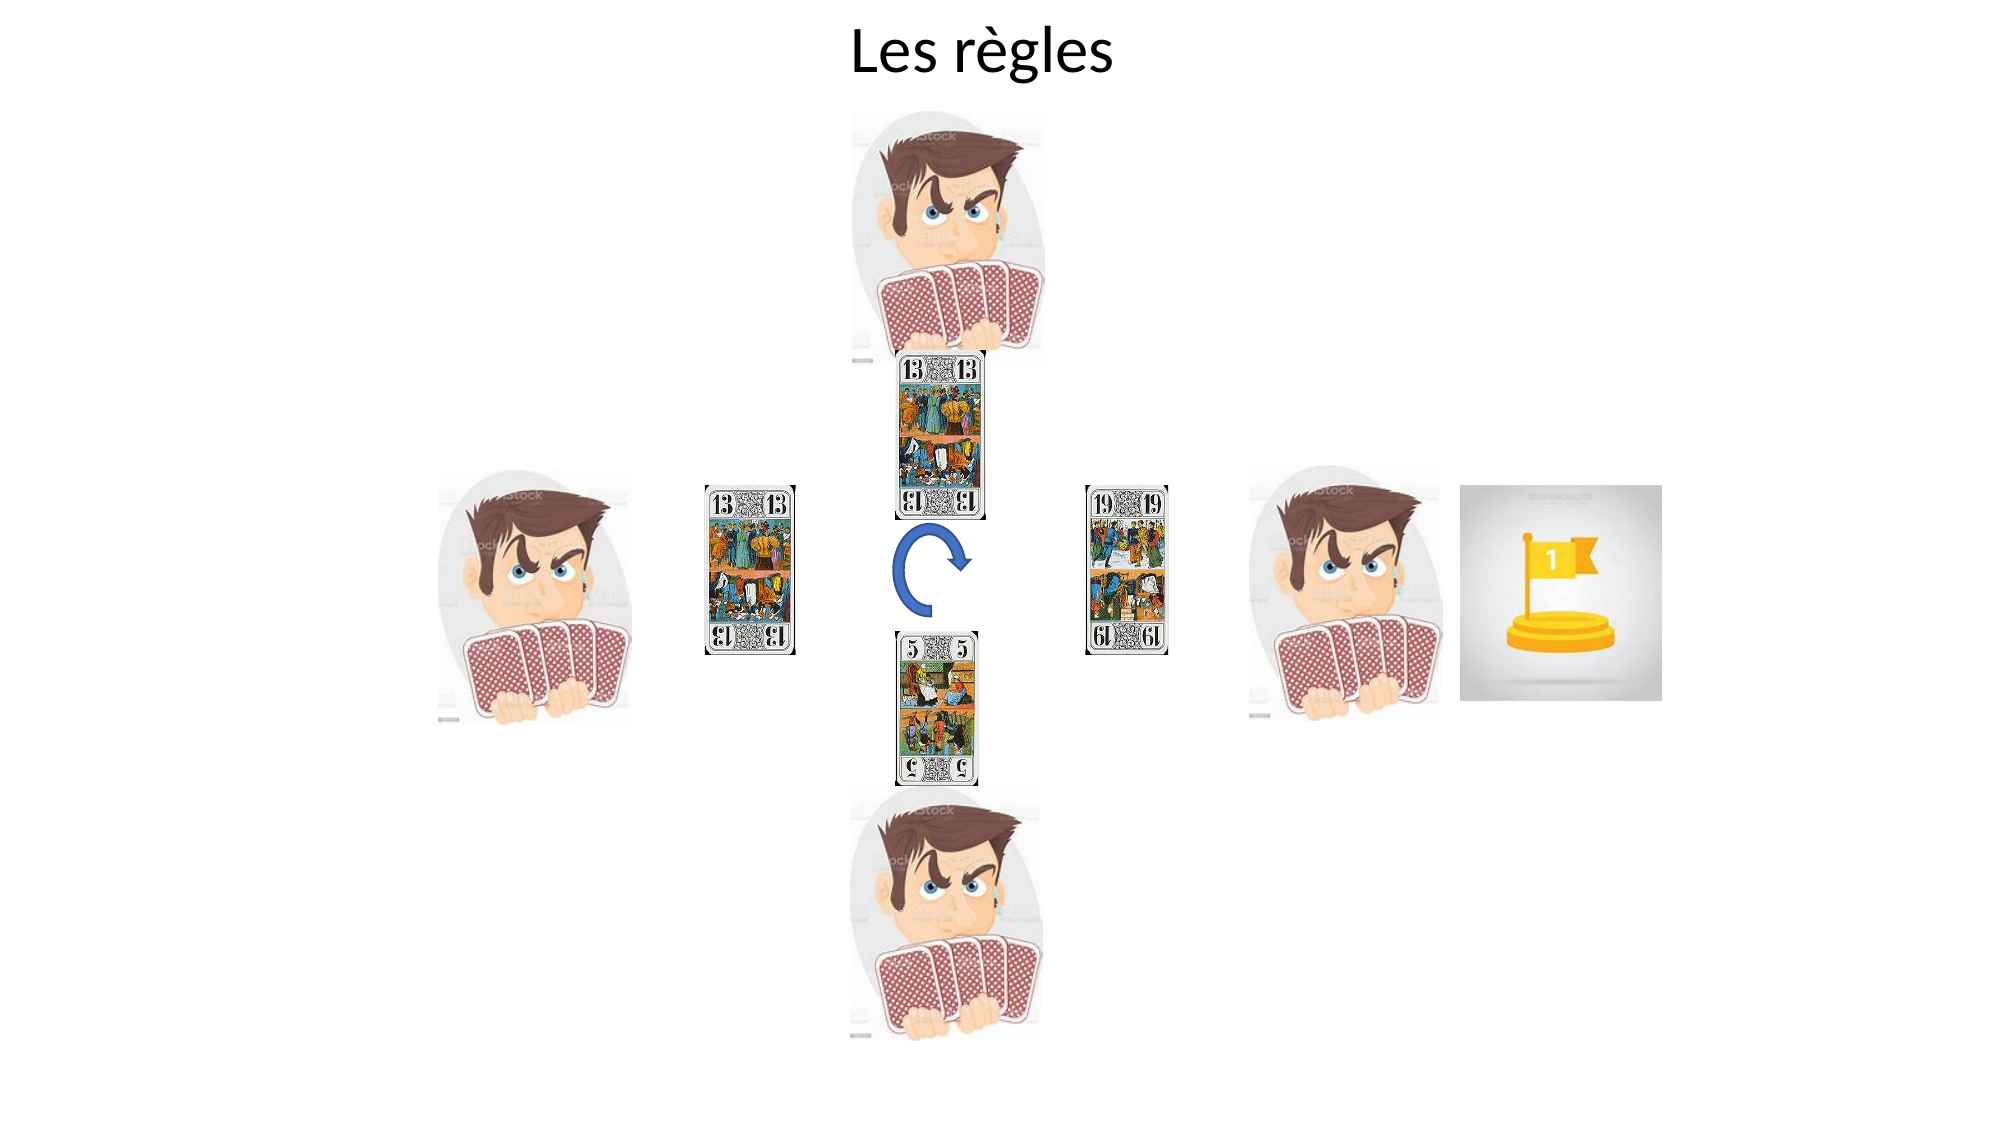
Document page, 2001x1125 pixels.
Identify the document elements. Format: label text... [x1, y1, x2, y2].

picture [1085, 485, 1169, 655]
picture [704, 485, 796, 655]
picture [438, 470, 632, 725]
picture [850, 631, 1043, 1041]
picture [1460, 485, 1662, 701]
picture [851, 111, 1045, 520]
text_box [892, 522, 973, 618]
text_box Les règles [0, 0, 1983, 93]
picture [1249, 465, 1443, 721]
